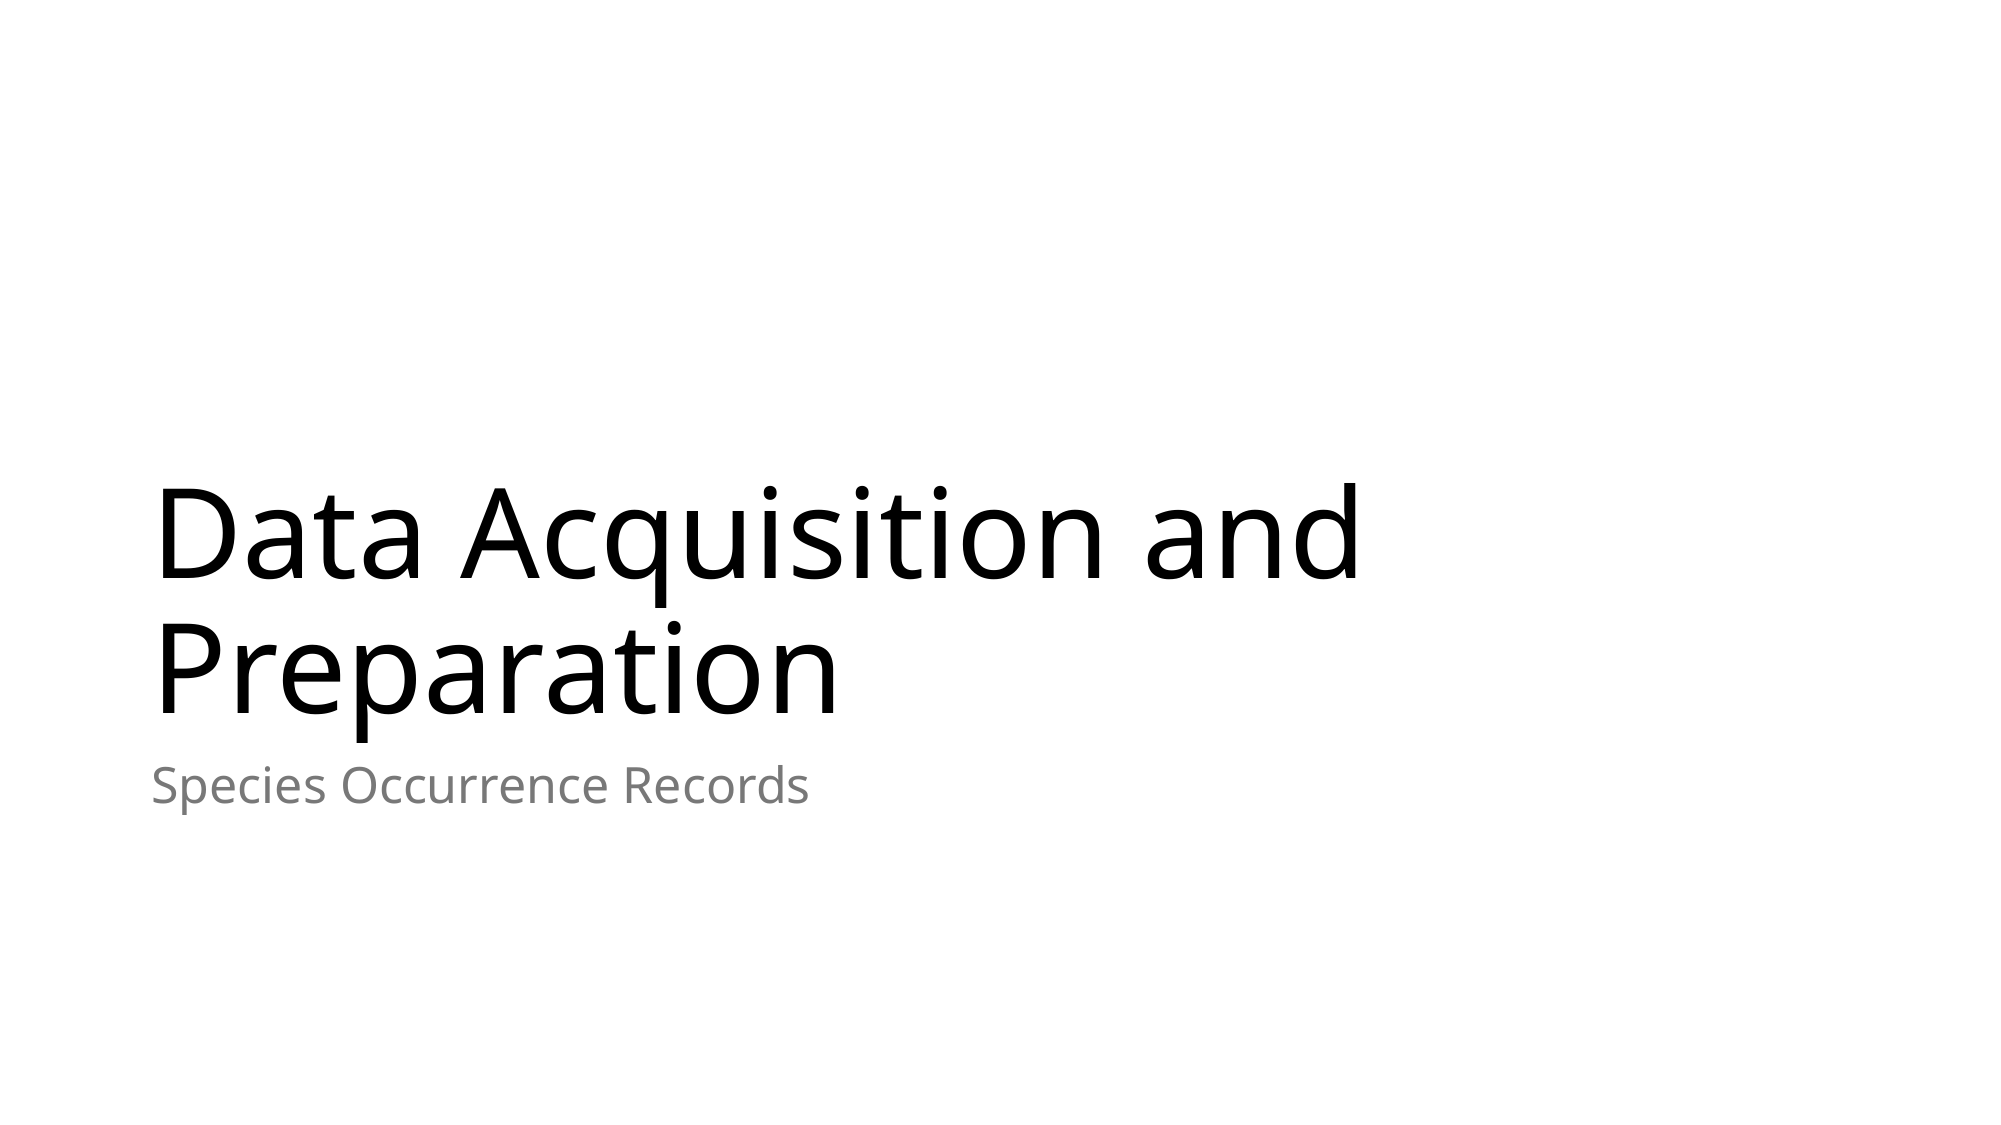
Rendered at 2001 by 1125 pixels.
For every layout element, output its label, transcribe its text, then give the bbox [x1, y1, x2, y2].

title Data Acquisition and Preparation [136, 280, 1862, 749]
list Species Occurrence Records [136, 752, 1862, 999]
